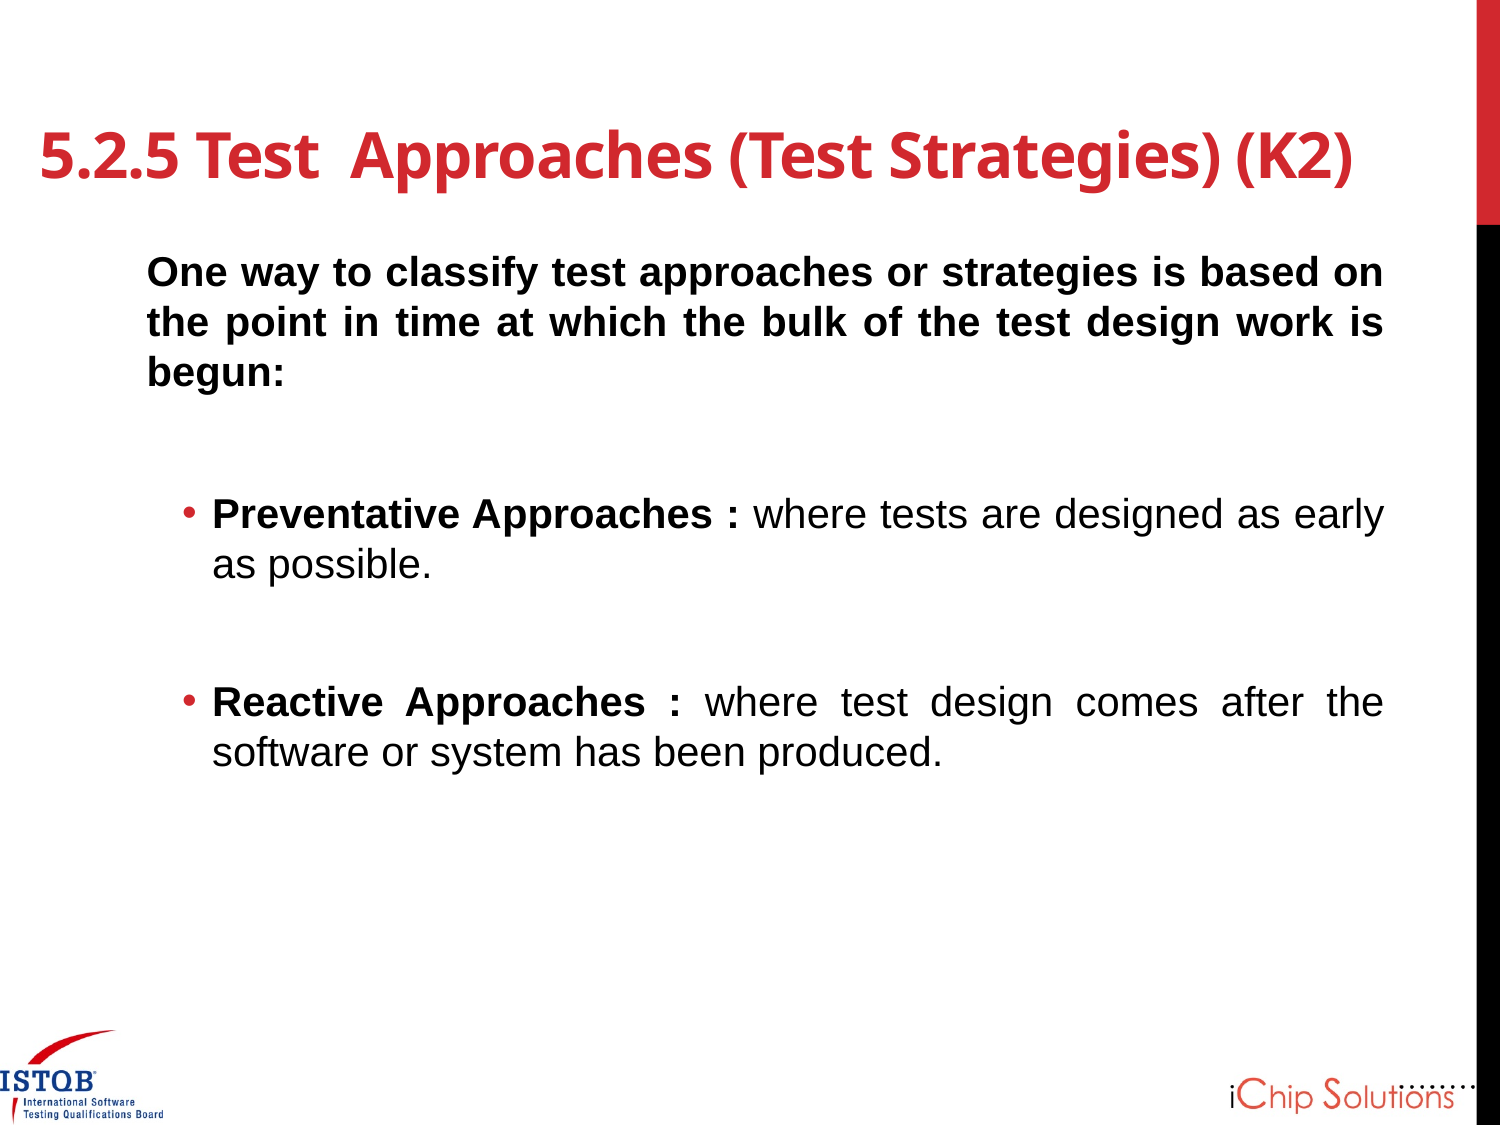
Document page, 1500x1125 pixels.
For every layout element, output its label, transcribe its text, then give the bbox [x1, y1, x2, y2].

title 5.2.5 Test Approaches (Test Strategies) (K2) [24, 104, 1500, 275]
list One way to classify test approaches or strategies is based on the point in time at which the bulk of the test design work is begun: Preventative Approaches : where tests are designed as early as possible. Reactive Approaches : where test design comes after the software or system has been produced. [122, 237, 1400, 1025]
picture [1211, 1060, 1476, 1125]
picture [0, 1029, 163, 1125]
